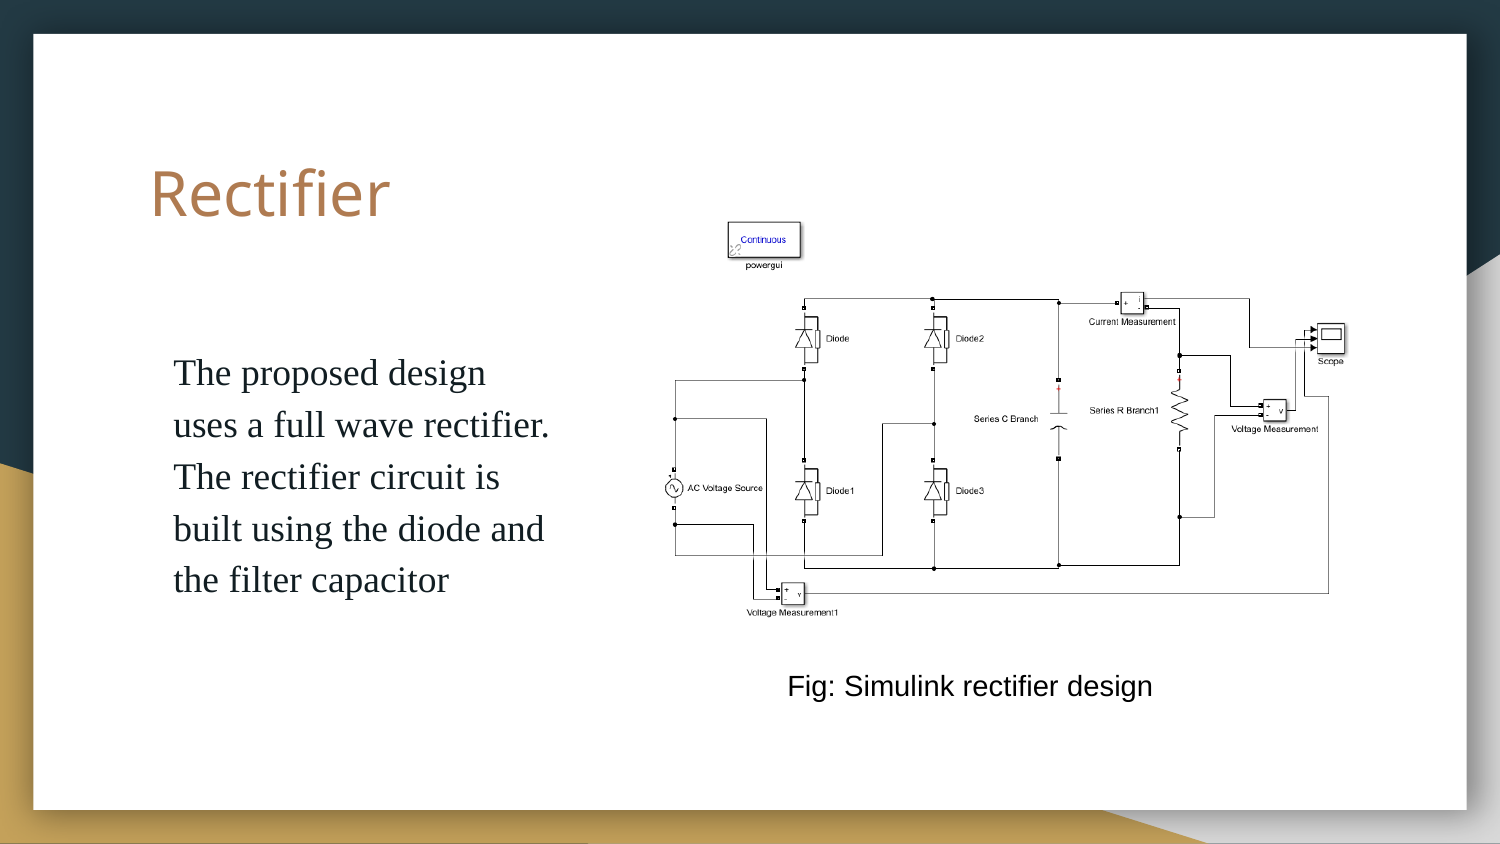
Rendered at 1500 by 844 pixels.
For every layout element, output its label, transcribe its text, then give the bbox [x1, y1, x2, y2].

picture [611, 216, 1366, 621]
text_box Fig: Simulink rectifier design [772, 659, 1316, 710]
list The proposed design uses a full wave rectifier. The rectifier circuit is built using the diode and the filter capacitor [134, 326, 573, 729]
title Rectifier [134, 138, 1366, 296]
